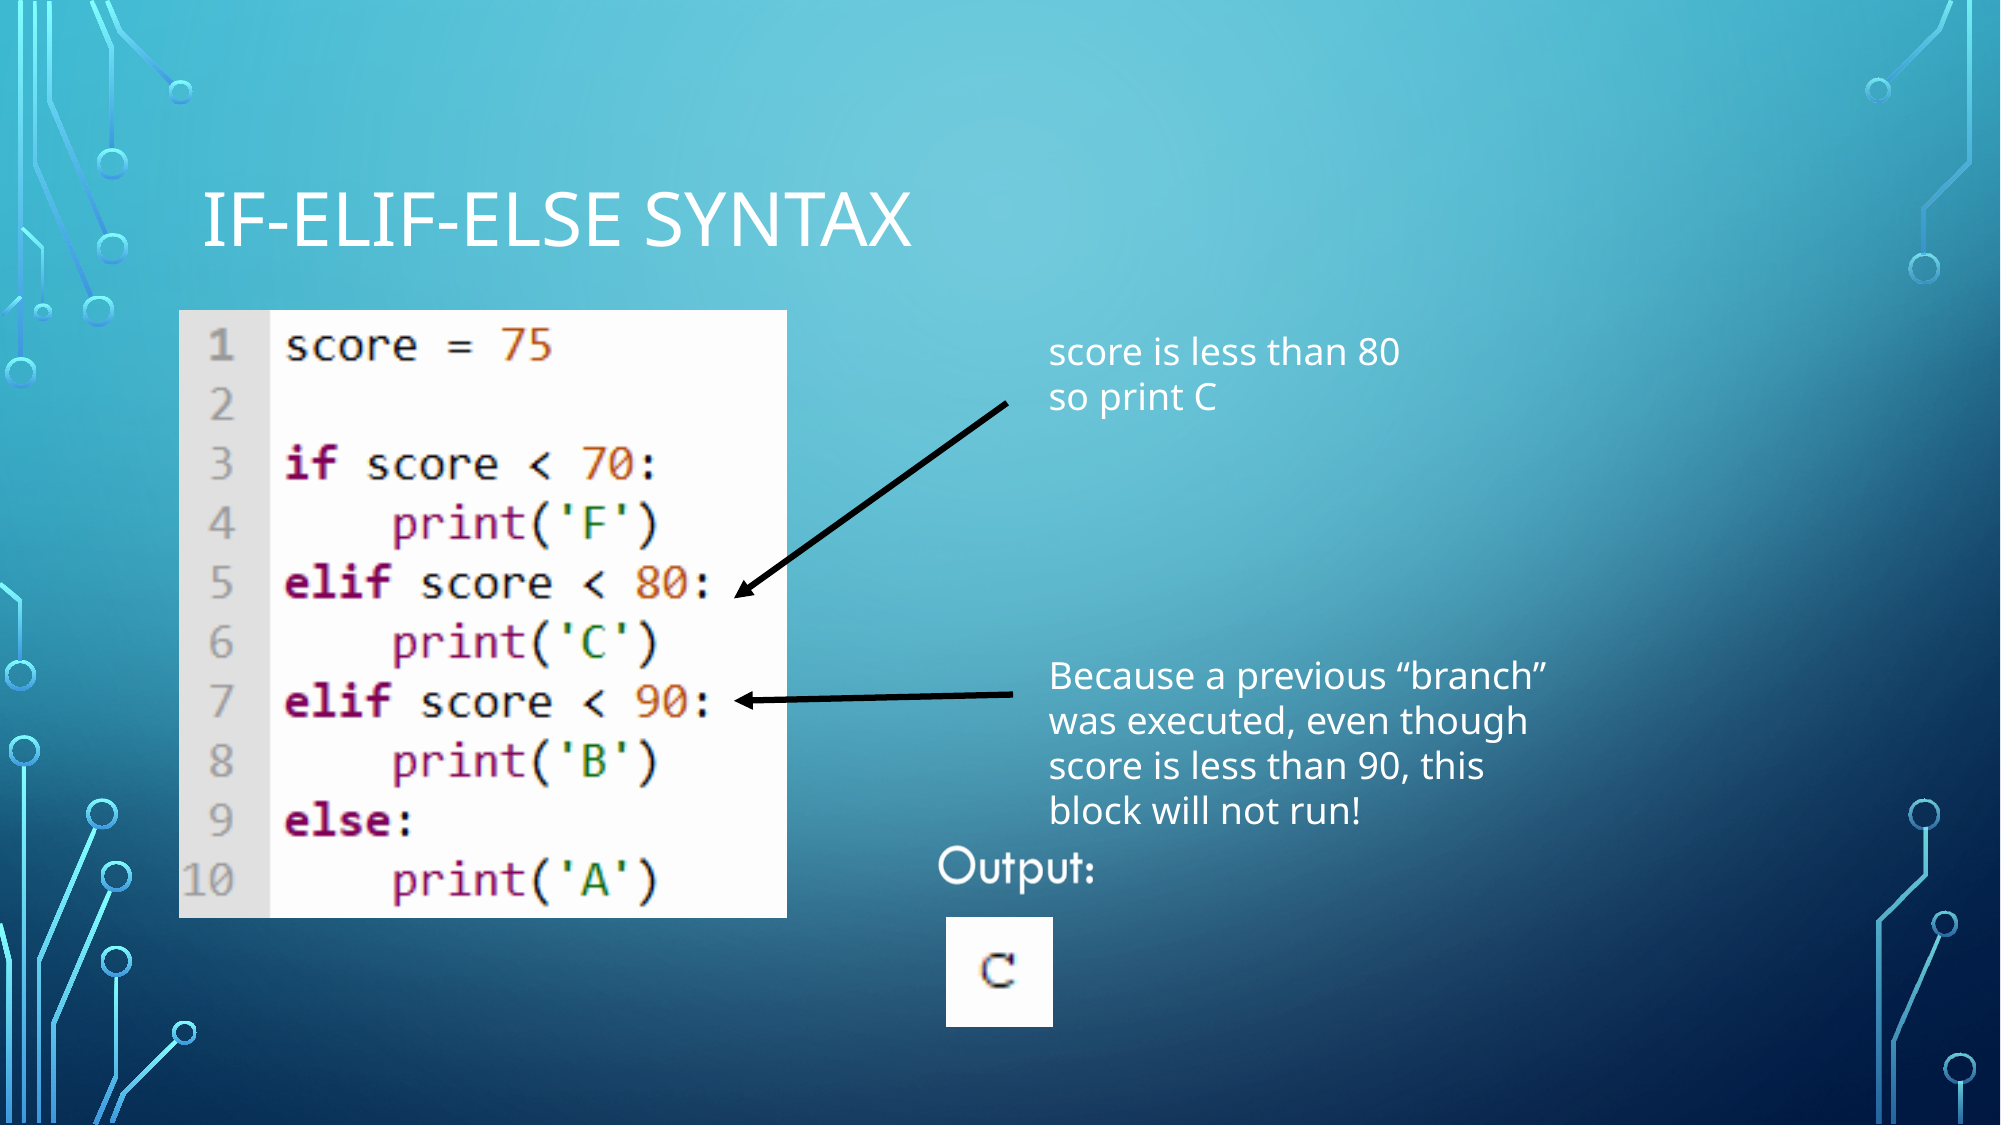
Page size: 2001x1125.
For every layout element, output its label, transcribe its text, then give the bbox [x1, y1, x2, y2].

picture [903, 809, 1413, 1027]
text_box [733, 694, 1014, 701]
text_box Because a previous “branch” was executed, even though score is less than 90, this block will not run! [1033, 644, 1597, 840]
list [179, 310, 787, 918]
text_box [733, 402, 1008, 599]
title If-Elif-Else Syntax [187, 101, 1813, 344]
text_box score is less than 80 so print C [1033, 320, 1434, 426]
